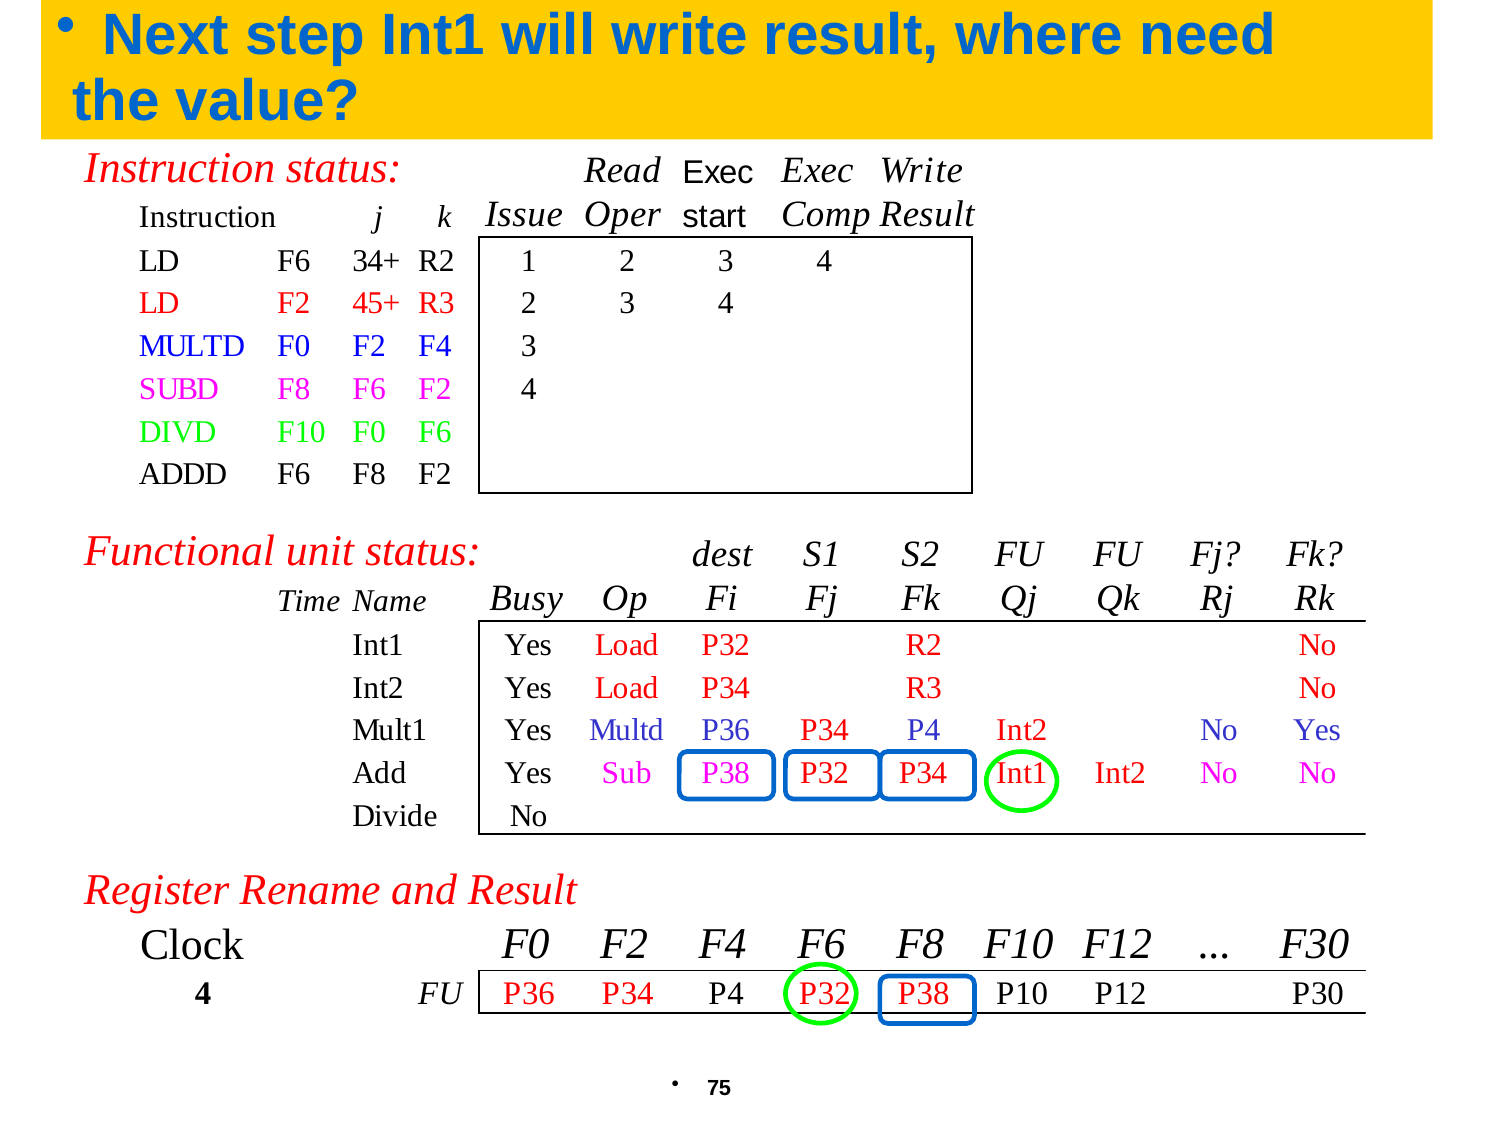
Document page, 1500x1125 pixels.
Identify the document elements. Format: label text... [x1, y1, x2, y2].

text_box Next step Int1 will write result, where need the value? [41, 0, 1433, 140]
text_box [76, 136, 1368, 1057]
